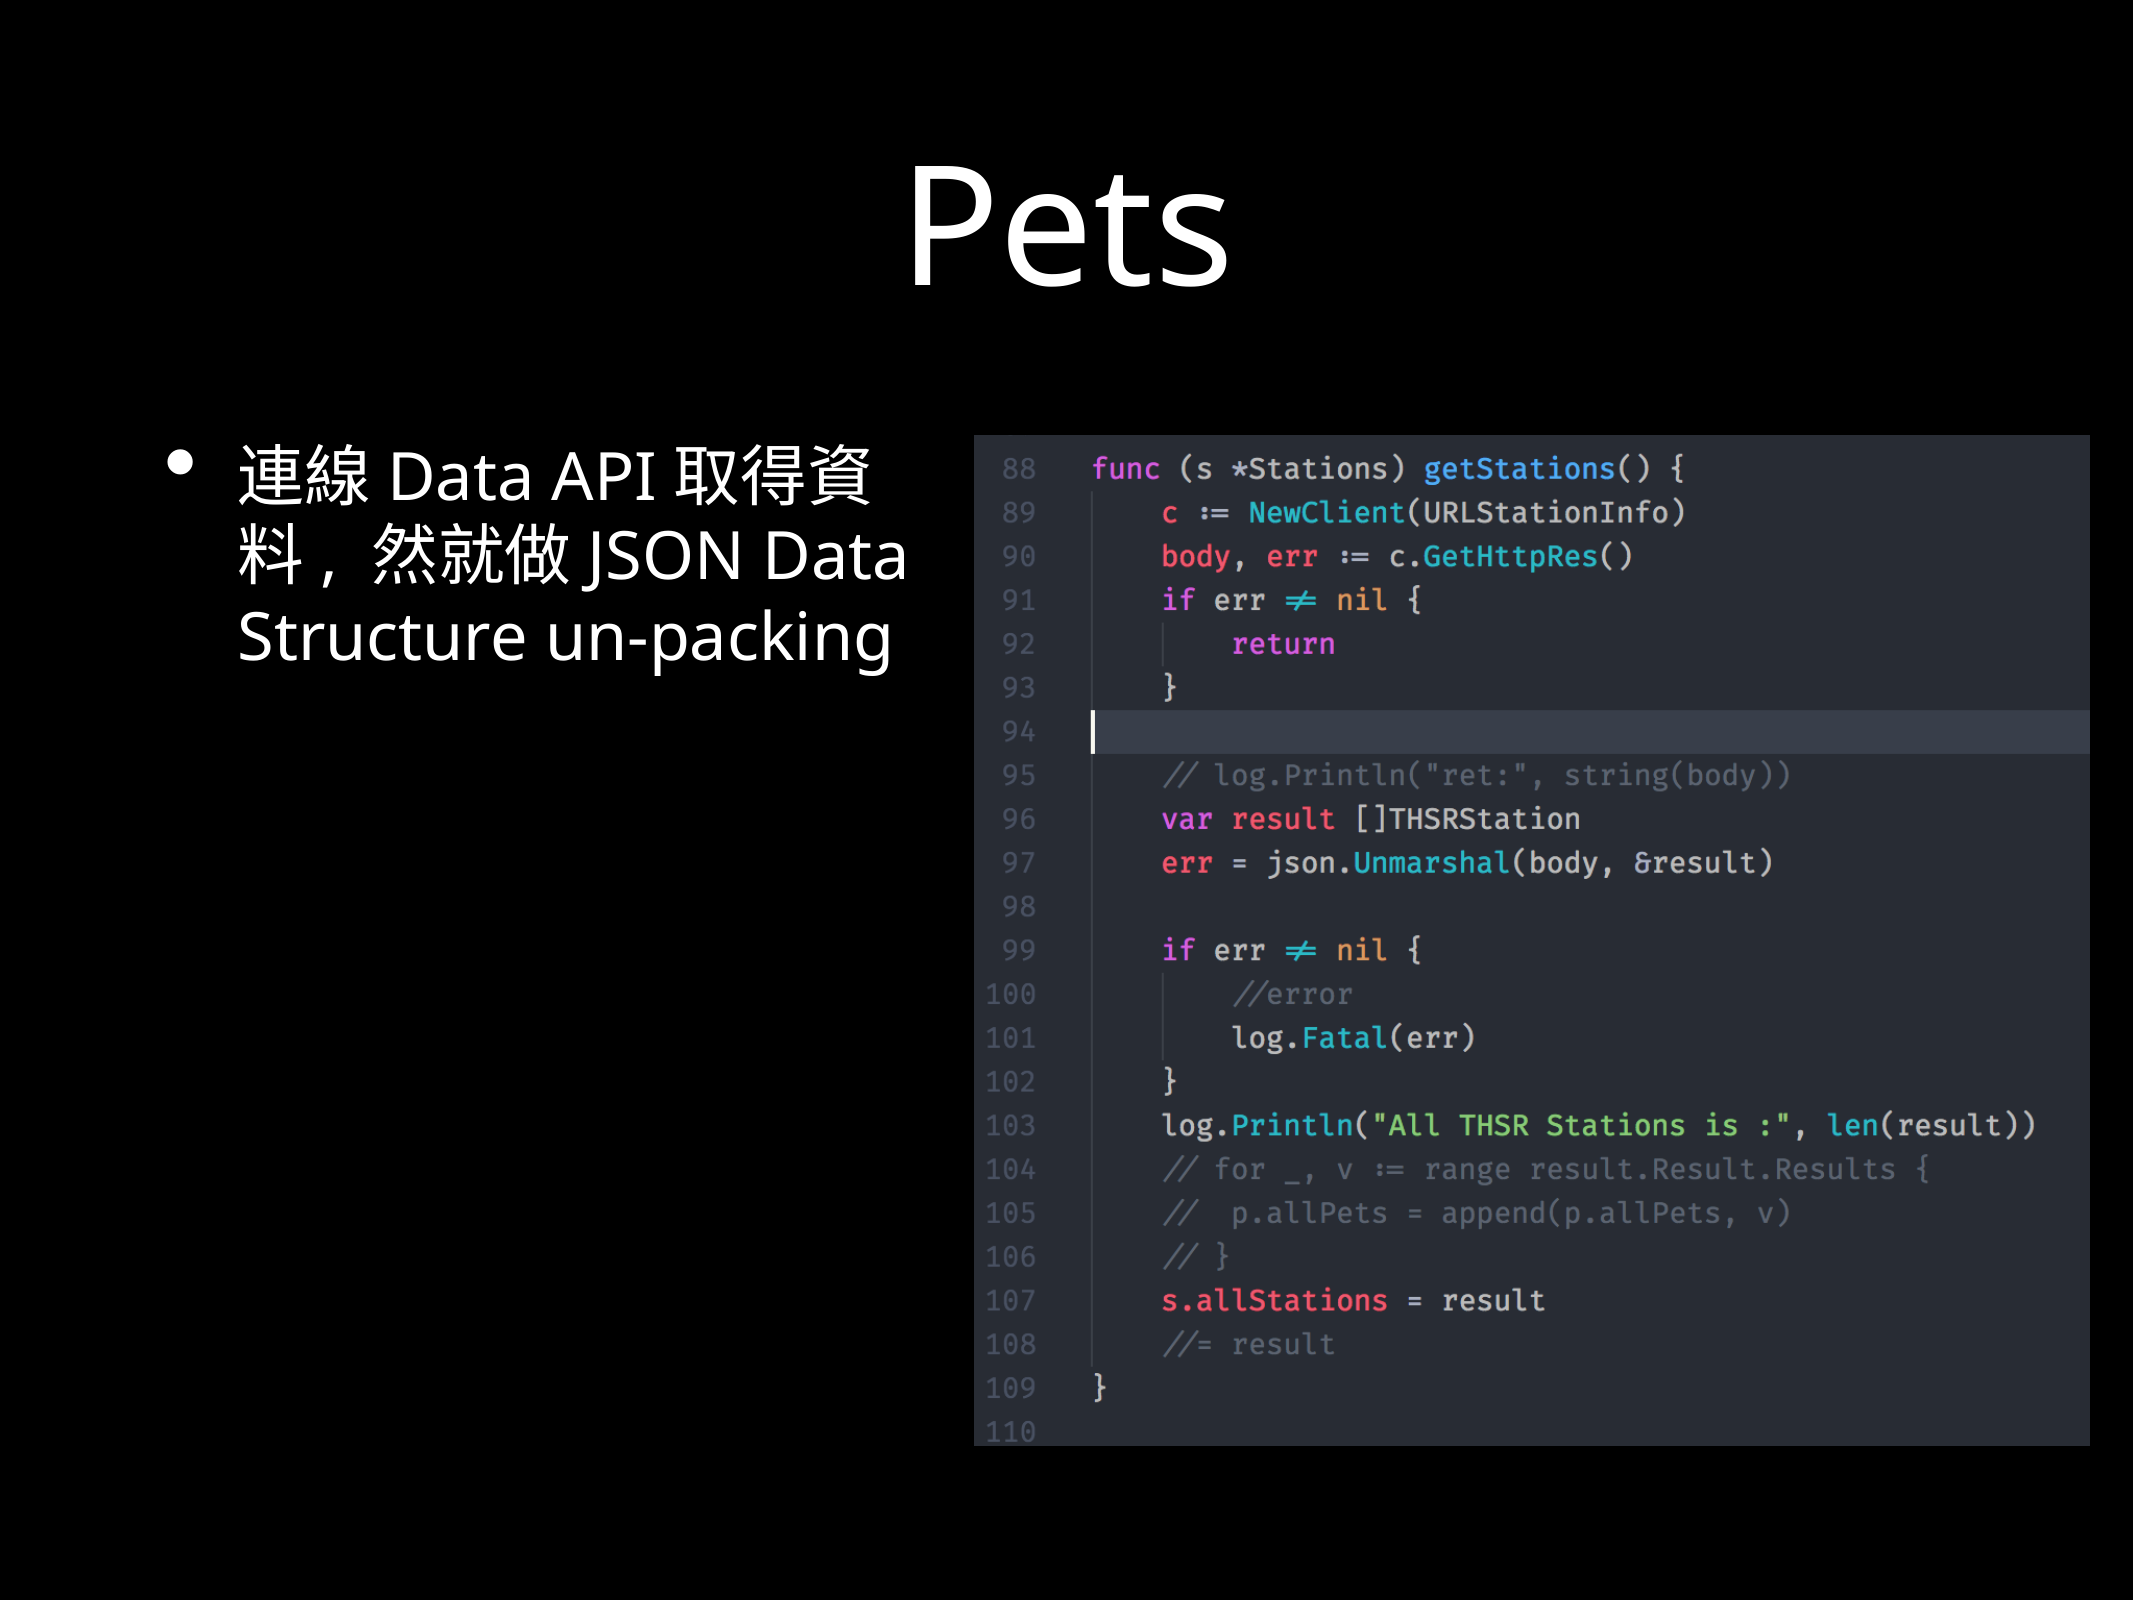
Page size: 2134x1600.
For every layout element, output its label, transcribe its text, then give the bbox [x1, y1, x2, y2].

list 連線Data API取得資料, 然就做JSON Data Structure un-packing [155, 424, 942, 1457]
picture [974, 435, 2090, 1446]
title Pets [155, 41, 1978, 397]
